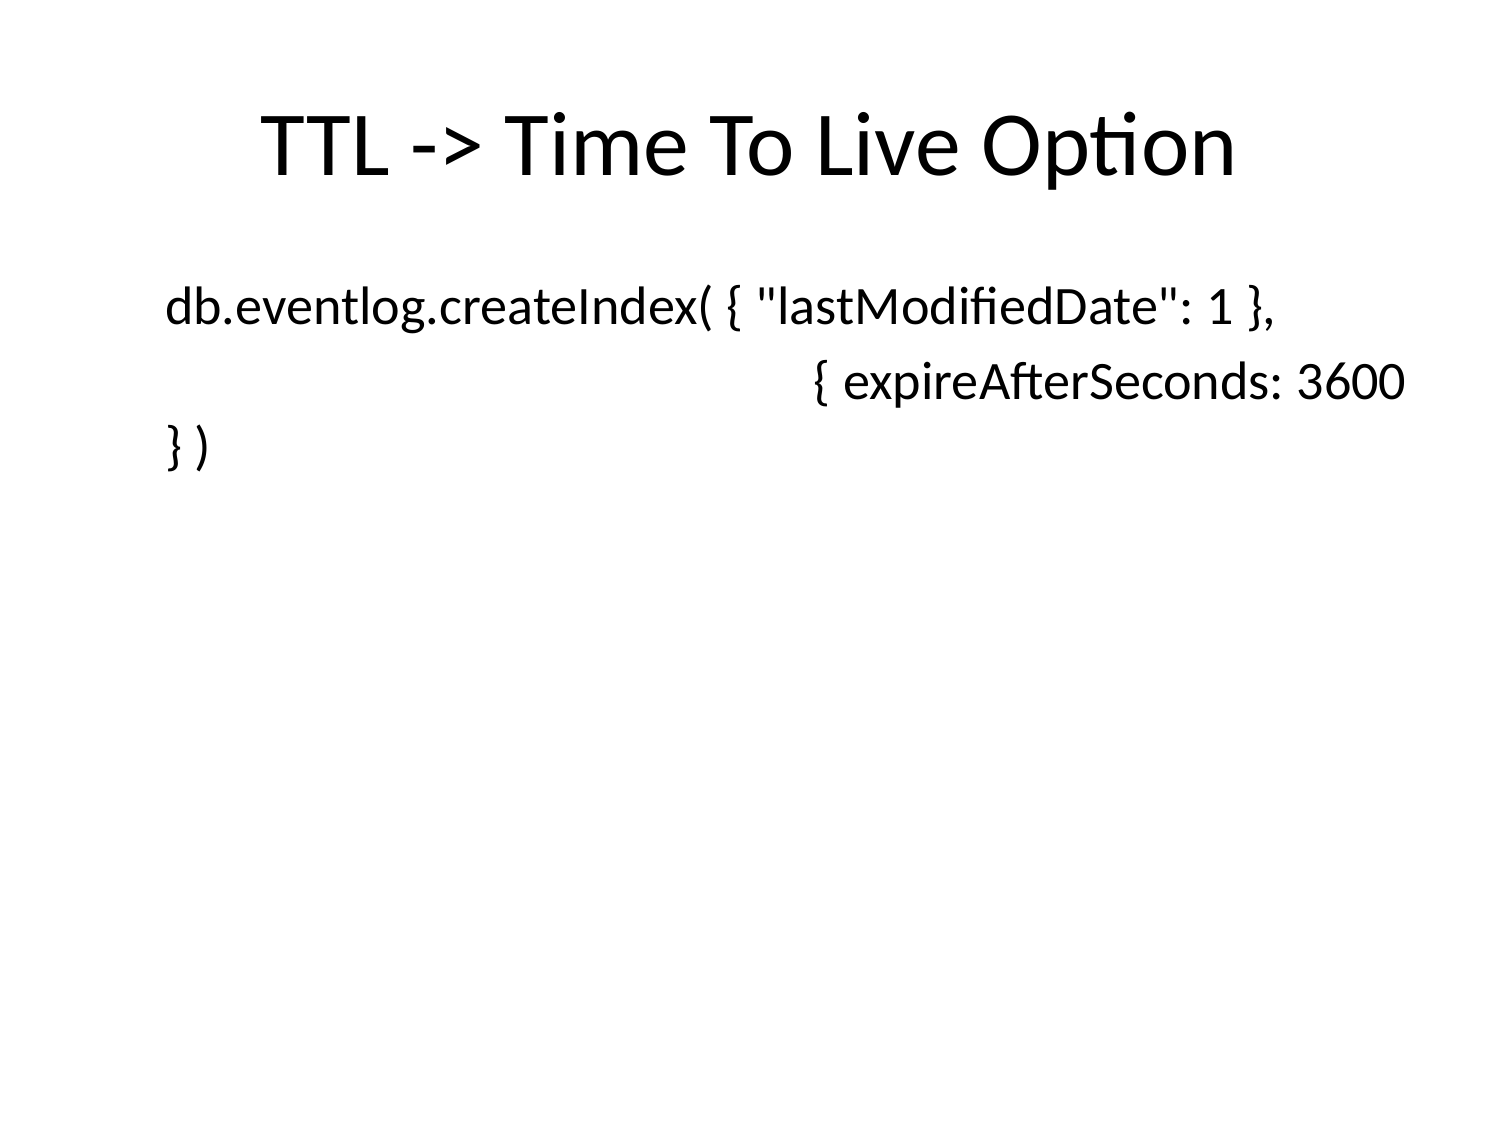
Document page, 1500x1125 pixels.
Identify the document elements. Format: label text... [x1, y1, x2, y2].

list db.eventlog.createIndex( { "lastModifiedDate": 1 }, { expireAfterSeconds: 3600 } ) [75, 262, 1425, 1005]
title TTL -> Time To Live Option [75, 45, 1425, 233]
